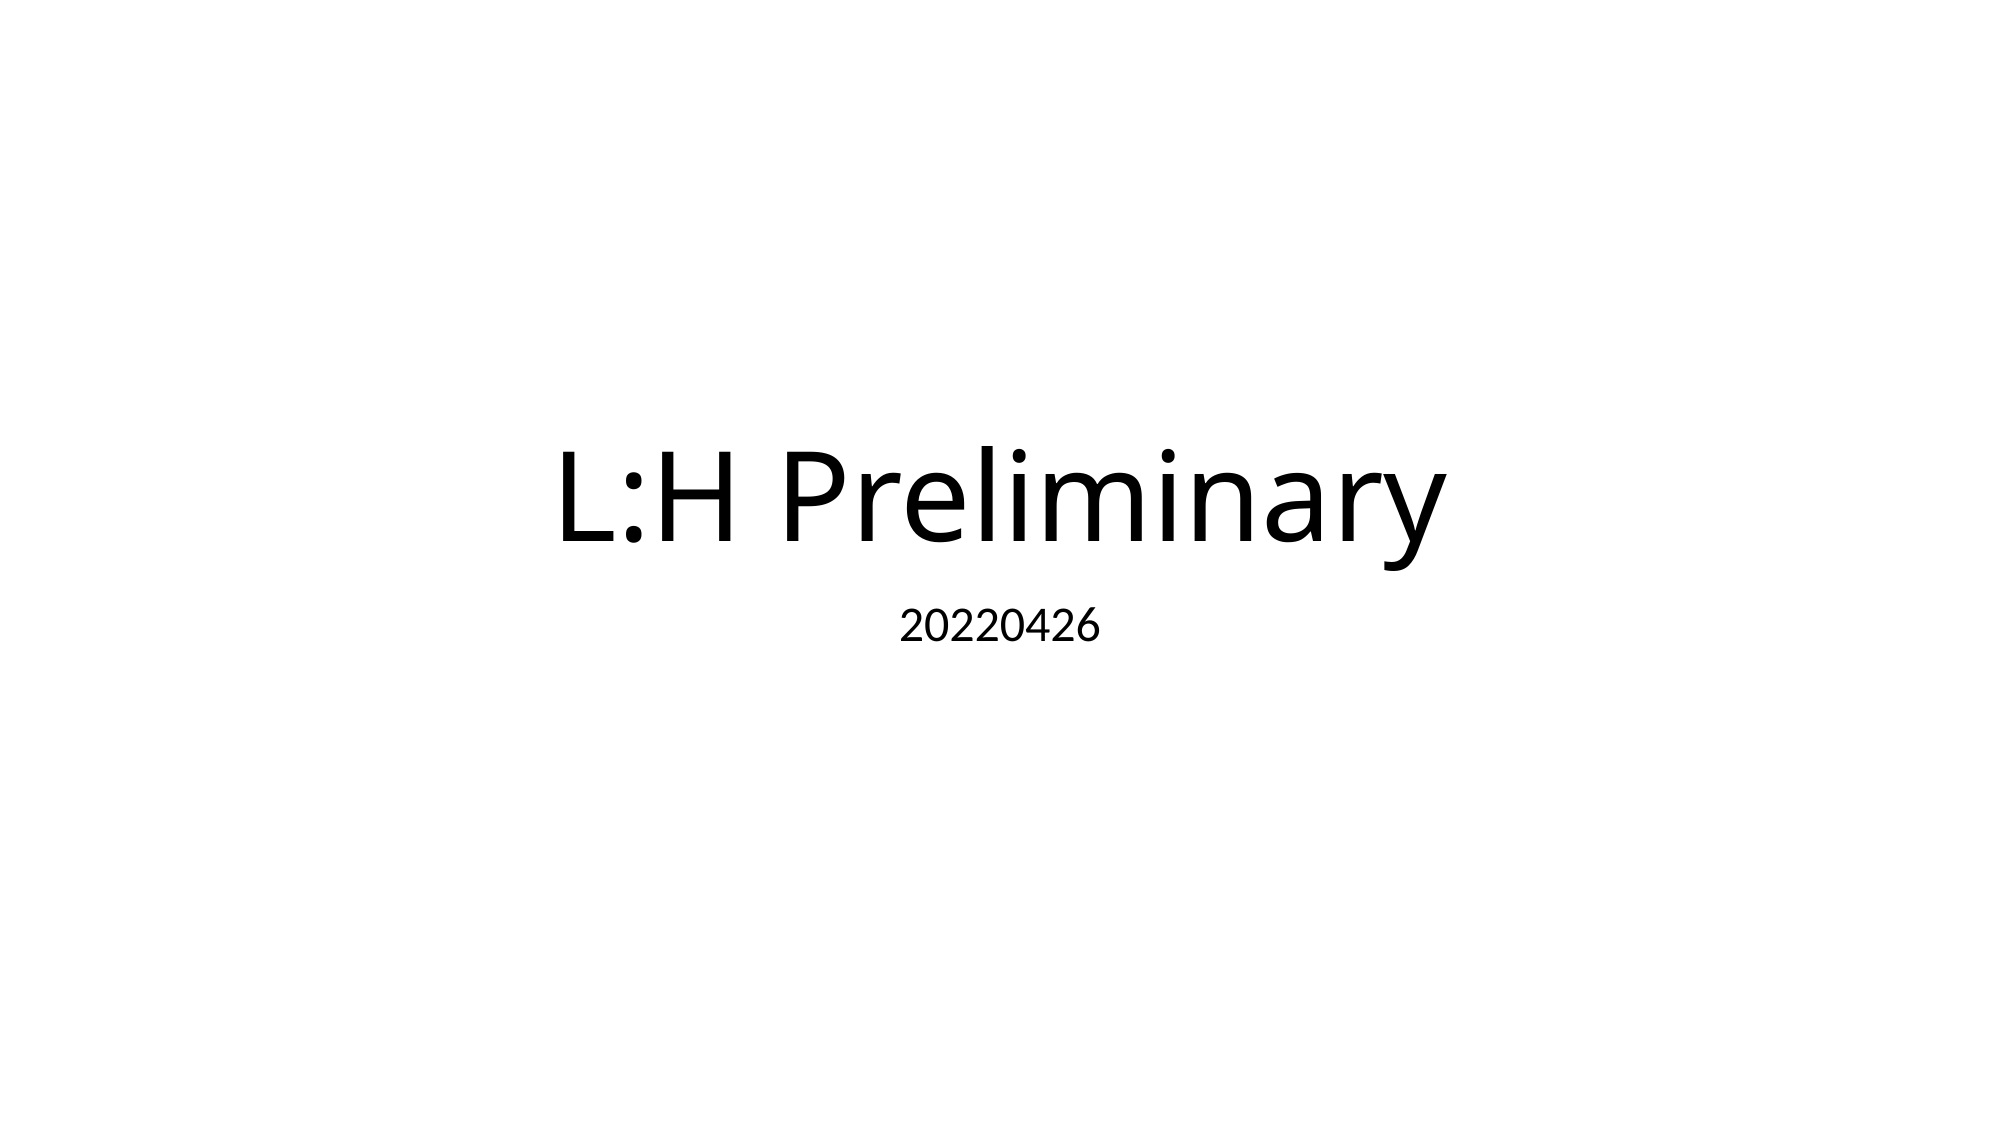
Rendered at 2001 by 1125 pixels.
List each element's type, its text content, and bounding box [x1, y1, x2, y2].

subtitle 20220426 [249, 590, 1750, 863]
title L:H Preliminary [249, 184, 1750, 576]
